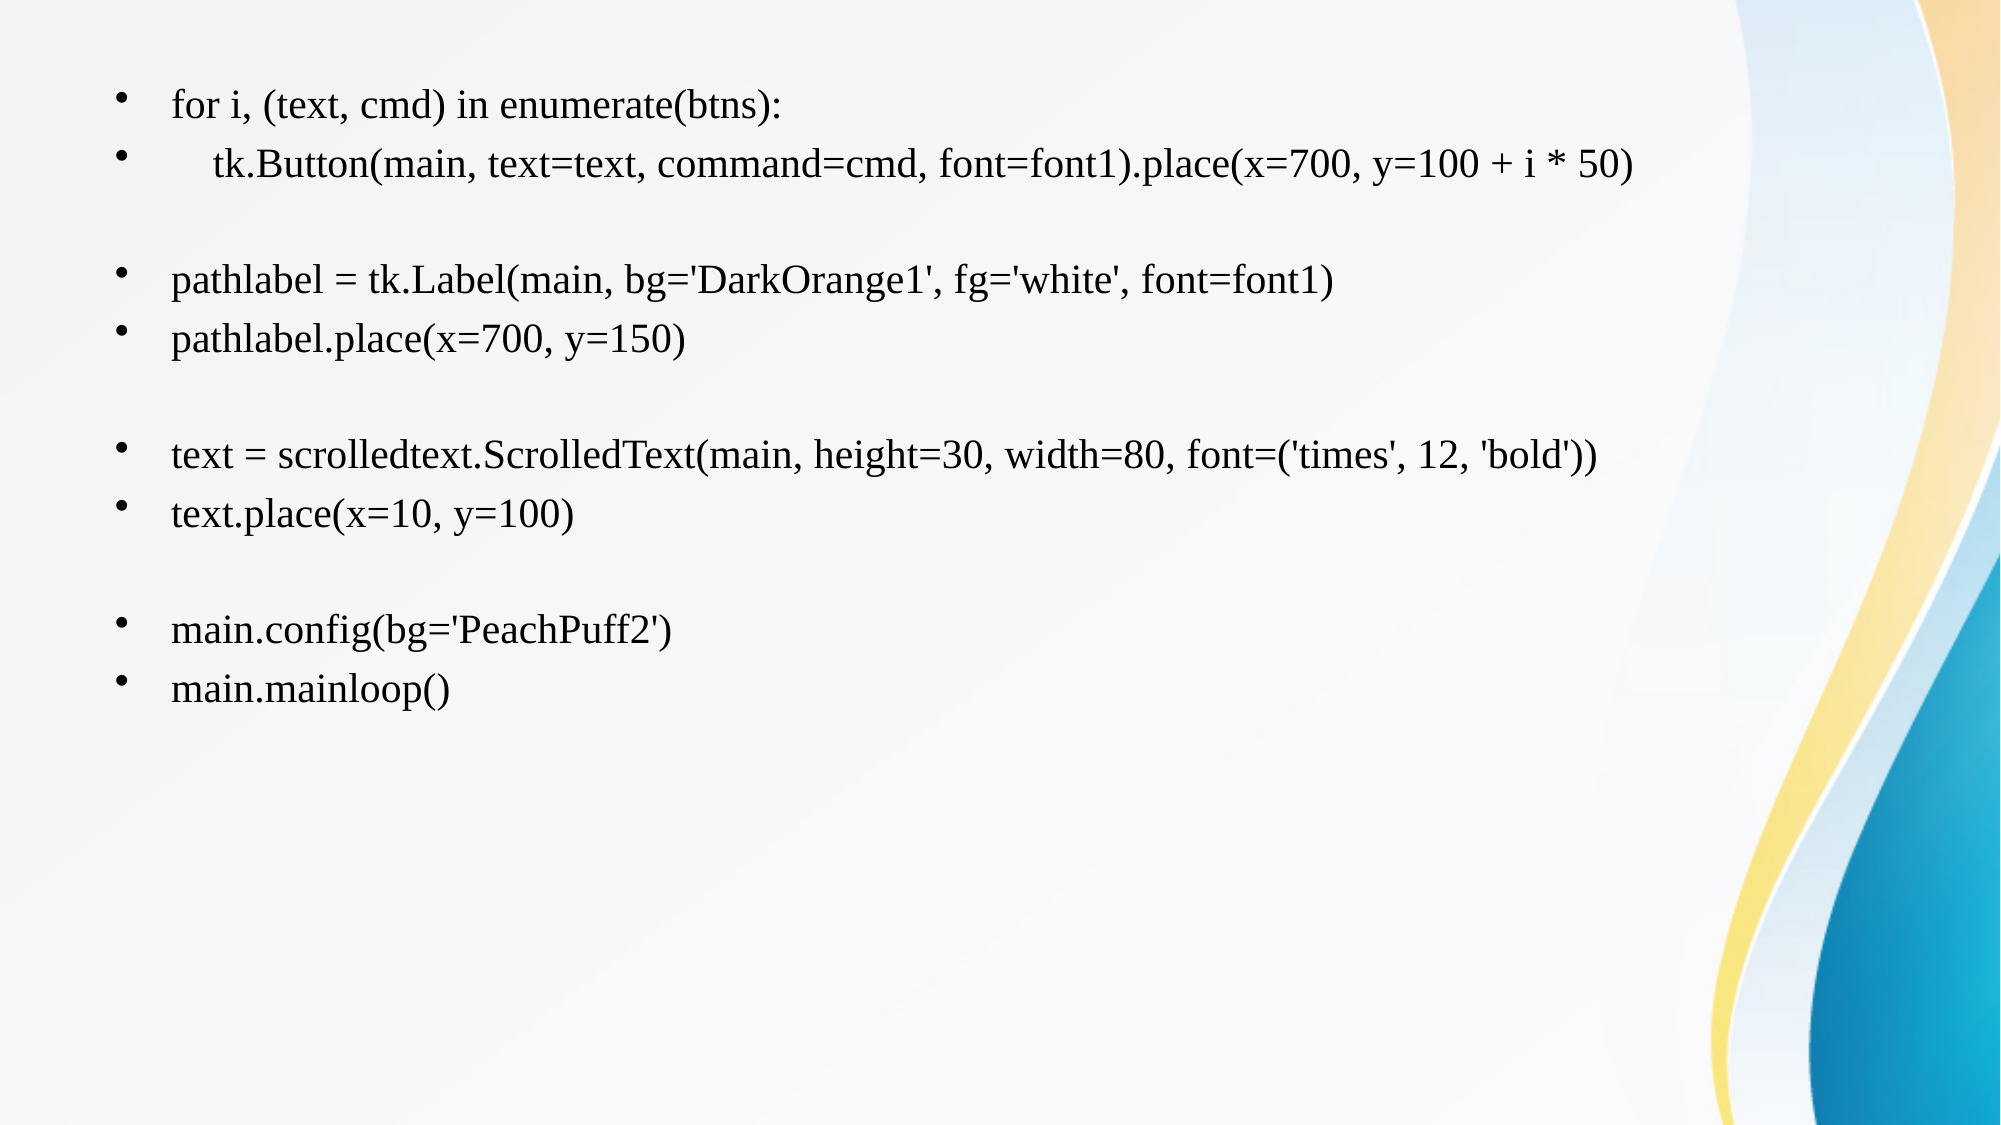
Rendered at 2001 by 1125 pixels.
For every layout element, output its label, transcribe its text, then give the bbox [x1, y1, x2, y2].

list for i, (text, cmd) in enumerate(btns): tk.Button(main, text=text, command=cmd, font=font1).place(x=700, y=100 + i * 50) pathlabel = tk.Label(main, bg='DarkOrange1', fg='white', font=font1) pathlabel.place(x=700, y=150) text = scrolledtext.ScrolledText(main, height=30, width=80, font=('times', 12, 'bold')) text.place(x=10, y=100) main.config(bg='PeachPuff2') main.mainloop() [99, 69, 1901, 1049]
picture [0, 0, 2001, 1125]
